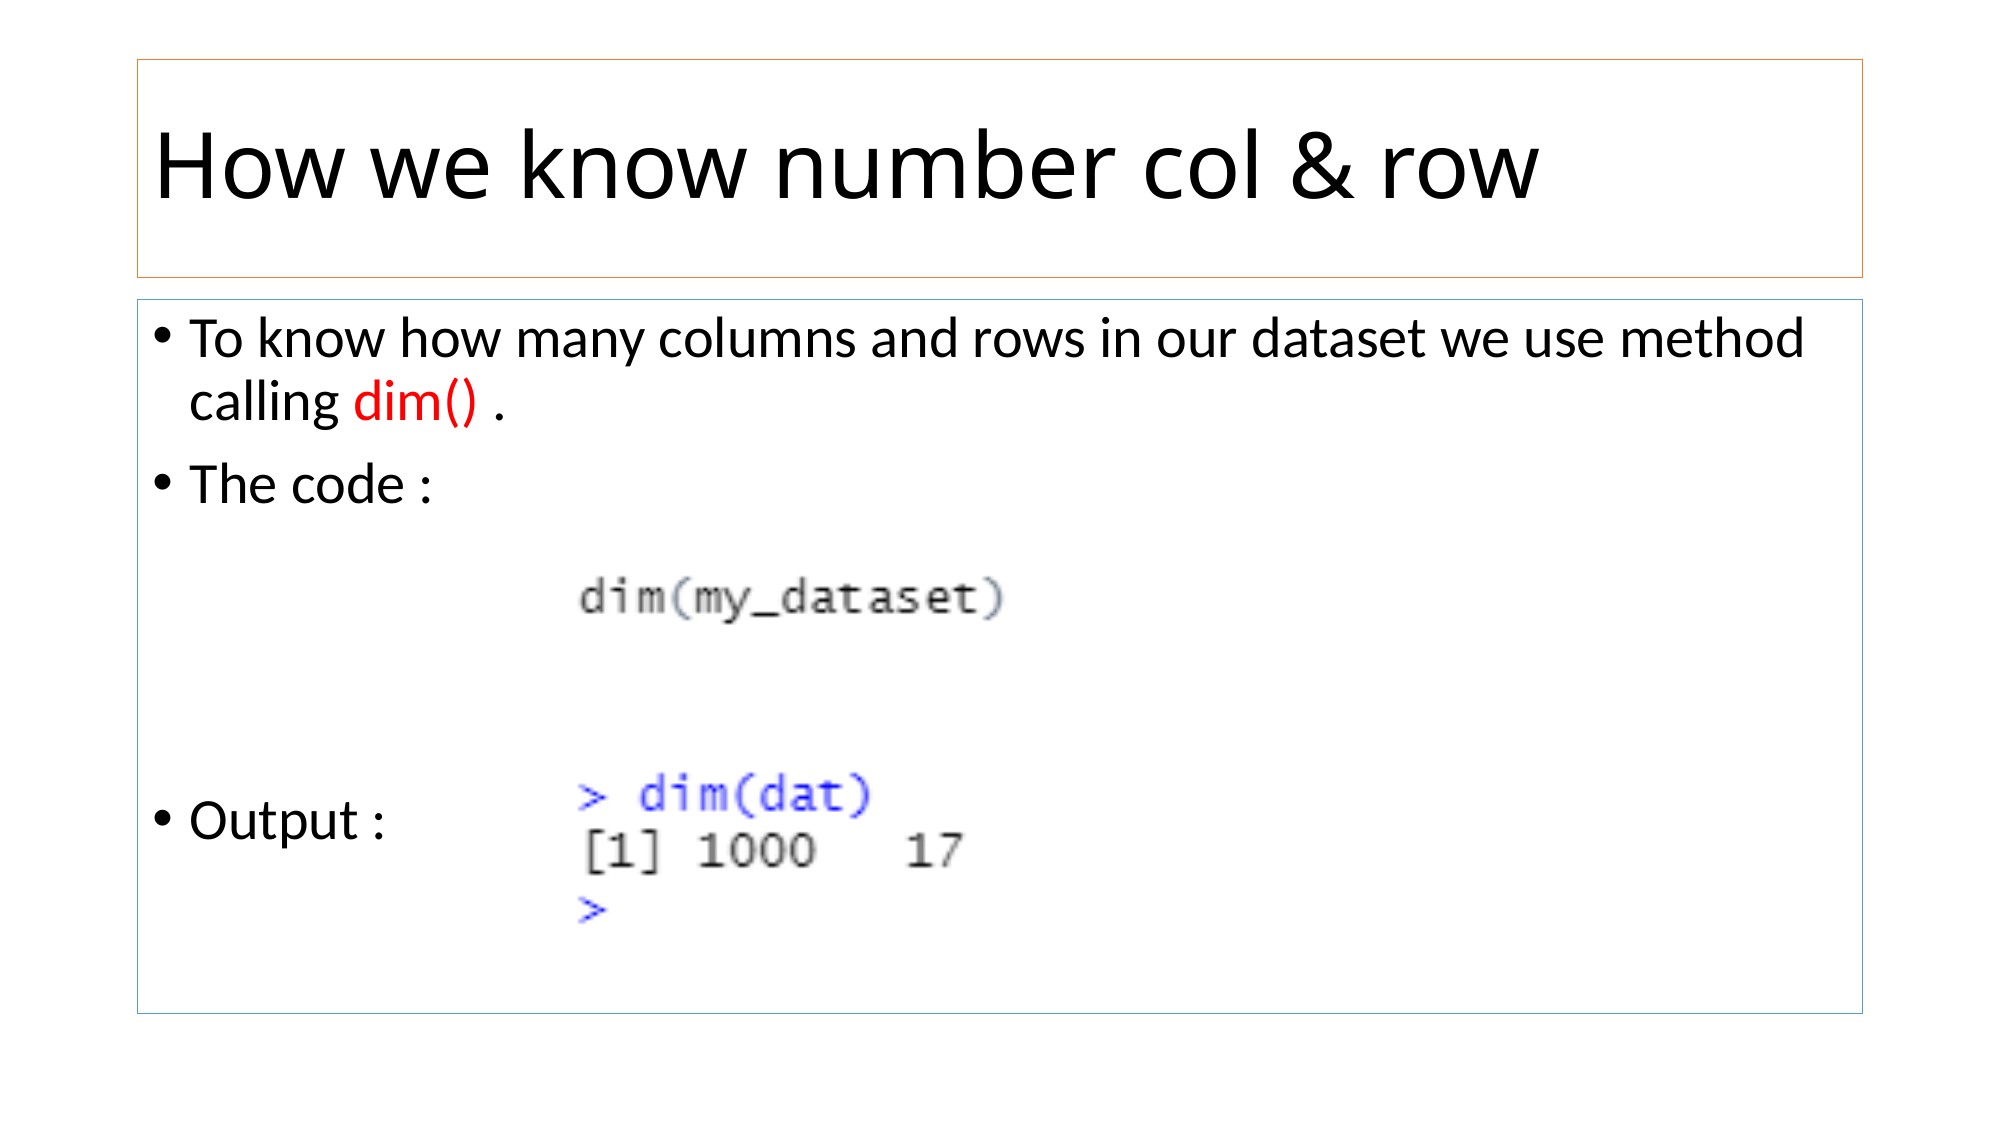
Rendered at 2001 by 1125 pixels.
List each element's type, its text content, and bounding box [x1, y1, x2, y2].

picture [576, 410, 1041, 932]
list To know how many columns and rows in our dataset we use method calling dim() . The code : Output : [137, 299, 1863, 1014]
title How we know number col & row [137, 59, 1863, 278]
